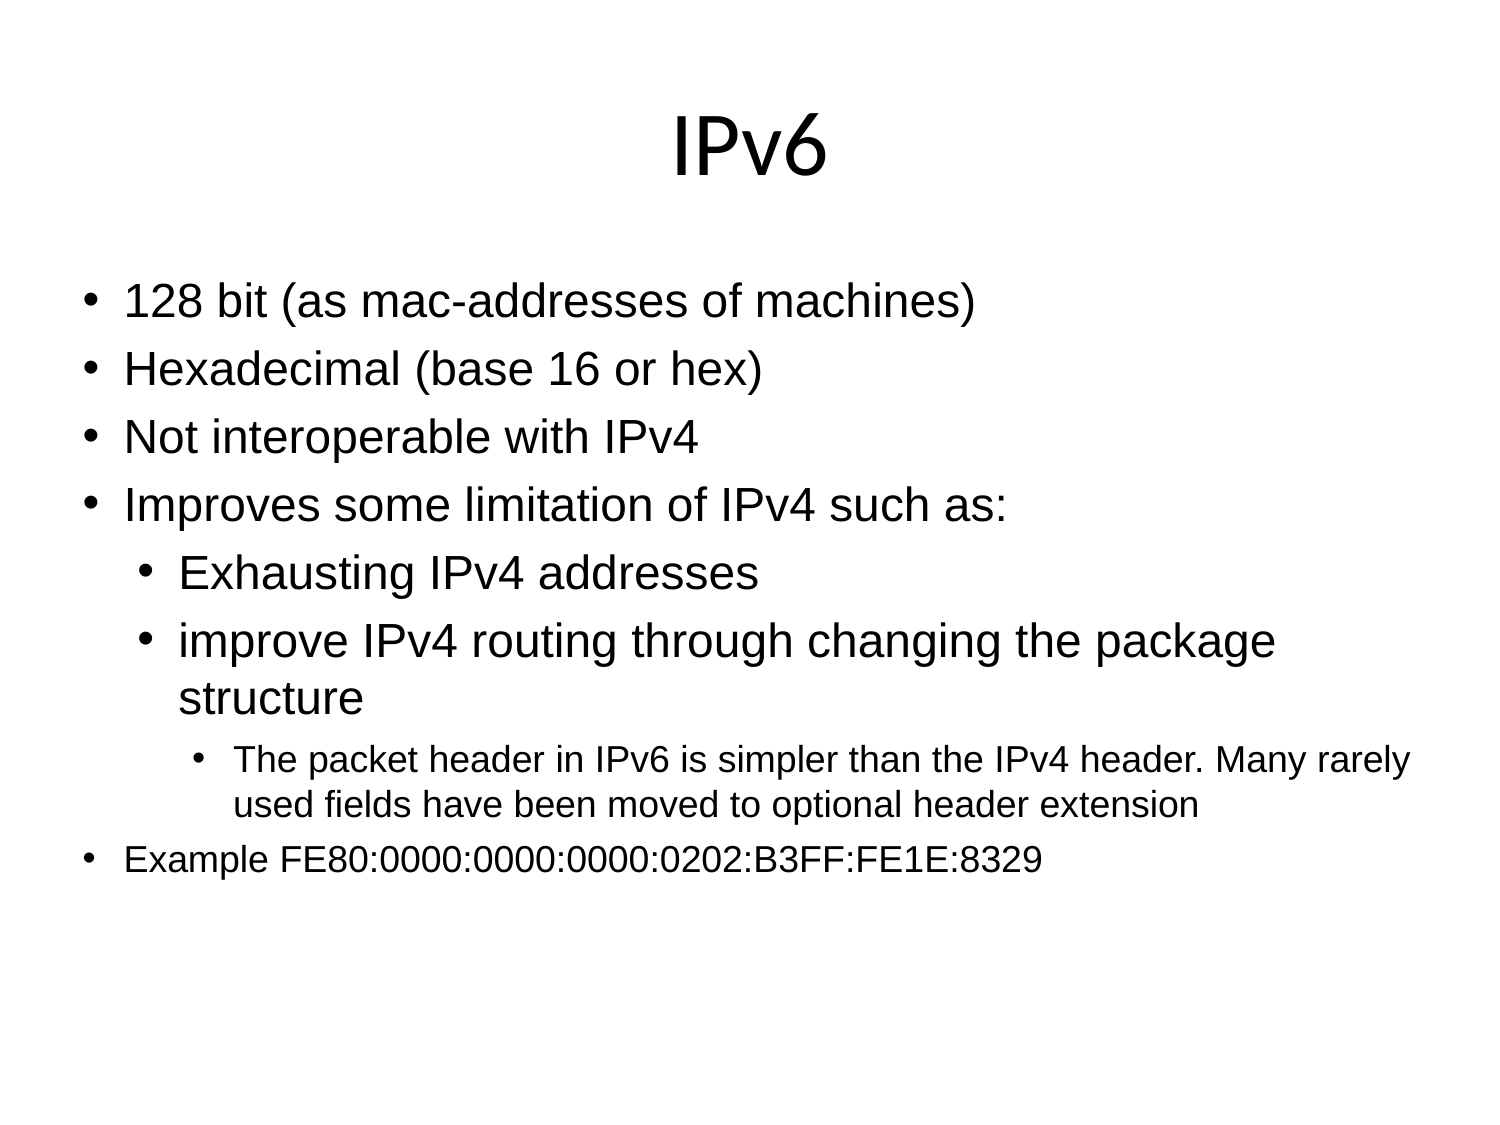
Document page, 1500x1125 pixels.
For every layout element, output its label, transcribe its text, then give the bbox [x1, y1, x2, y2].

list 128 bit (as mac-addresses of machines) Hexadecimal (base 16 or hex) Not interoperable with IPv4 Improves some limitation of IPv4 such as: Exhausting IPv4 addresses improve IPv4 routing through changing the package structure The packet header in IPv6 is simpler than the IPv4 header. Many rarely used fields have been moved to optional header extension Example FE80:0000:0000:0000:0202:B3FF:FE1E:8329 [74, 261, 1426, 1006]
title IPv6 [74, 44, 1426, 234]
